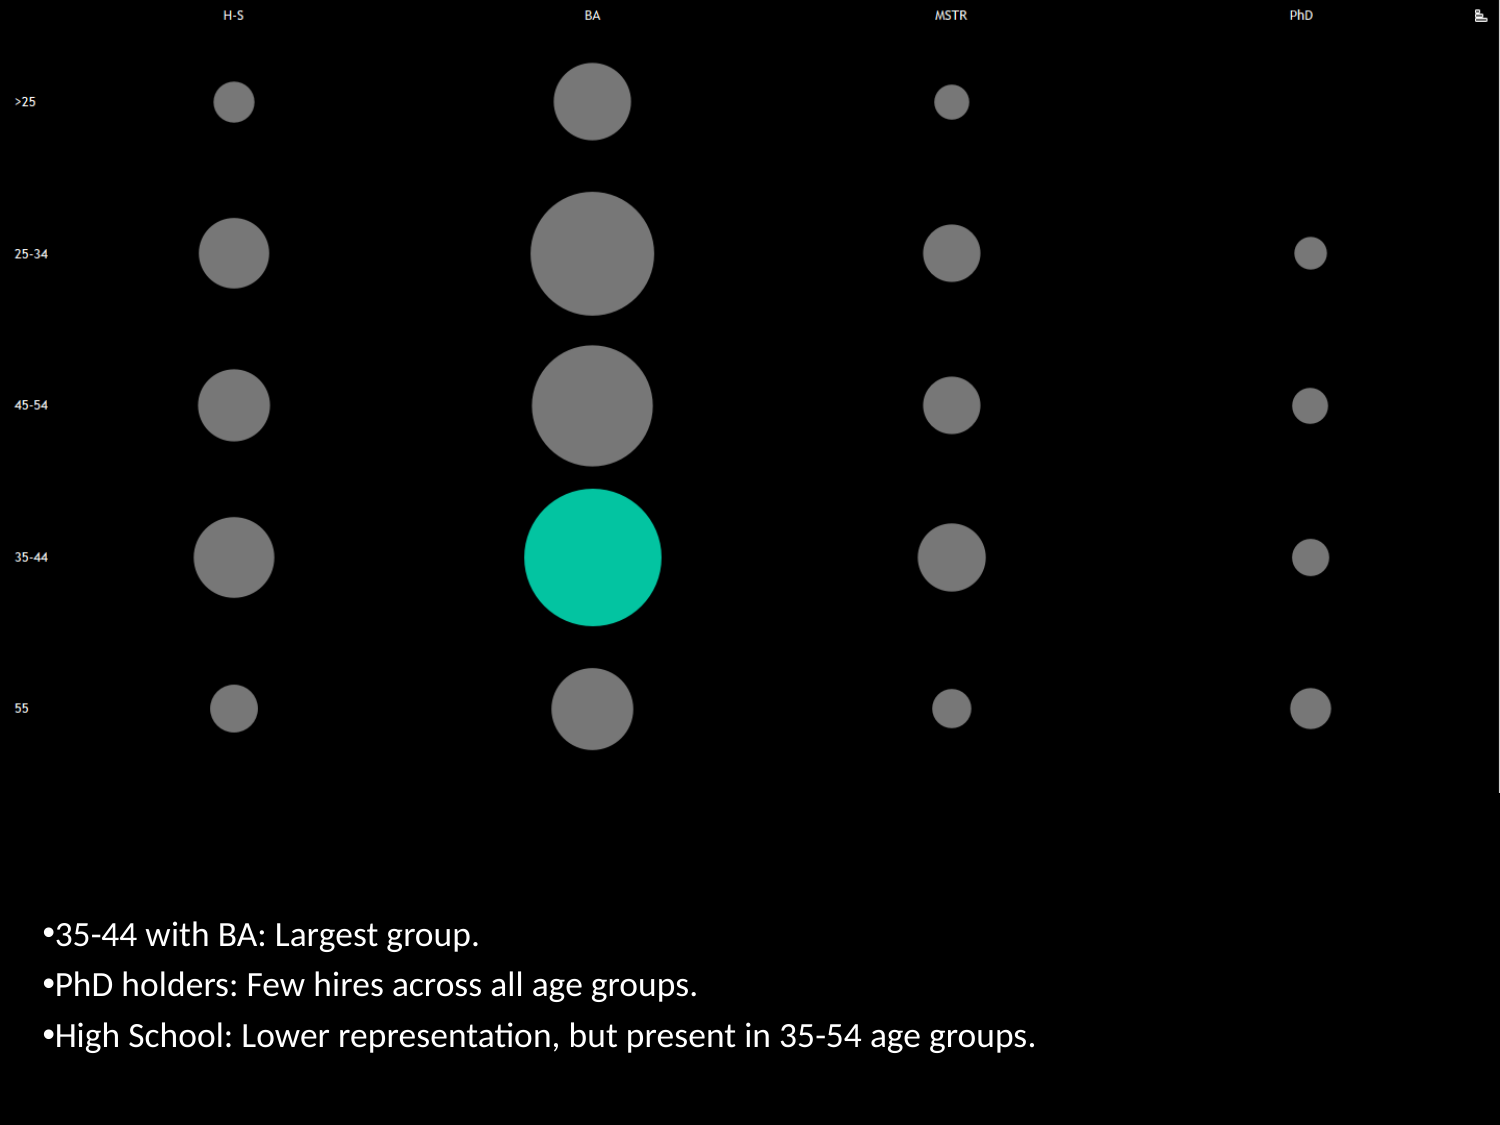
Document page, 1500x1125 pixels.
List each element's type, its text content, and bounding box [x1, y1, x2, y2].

text_box 35-44 with BA: Largest group. PhD holders: Few hires across all age groups. High School: Lower representation, but present in 35-54 age groups. [27, 908, 1473, 1089]
picture [0, 0, 1500, 793]
